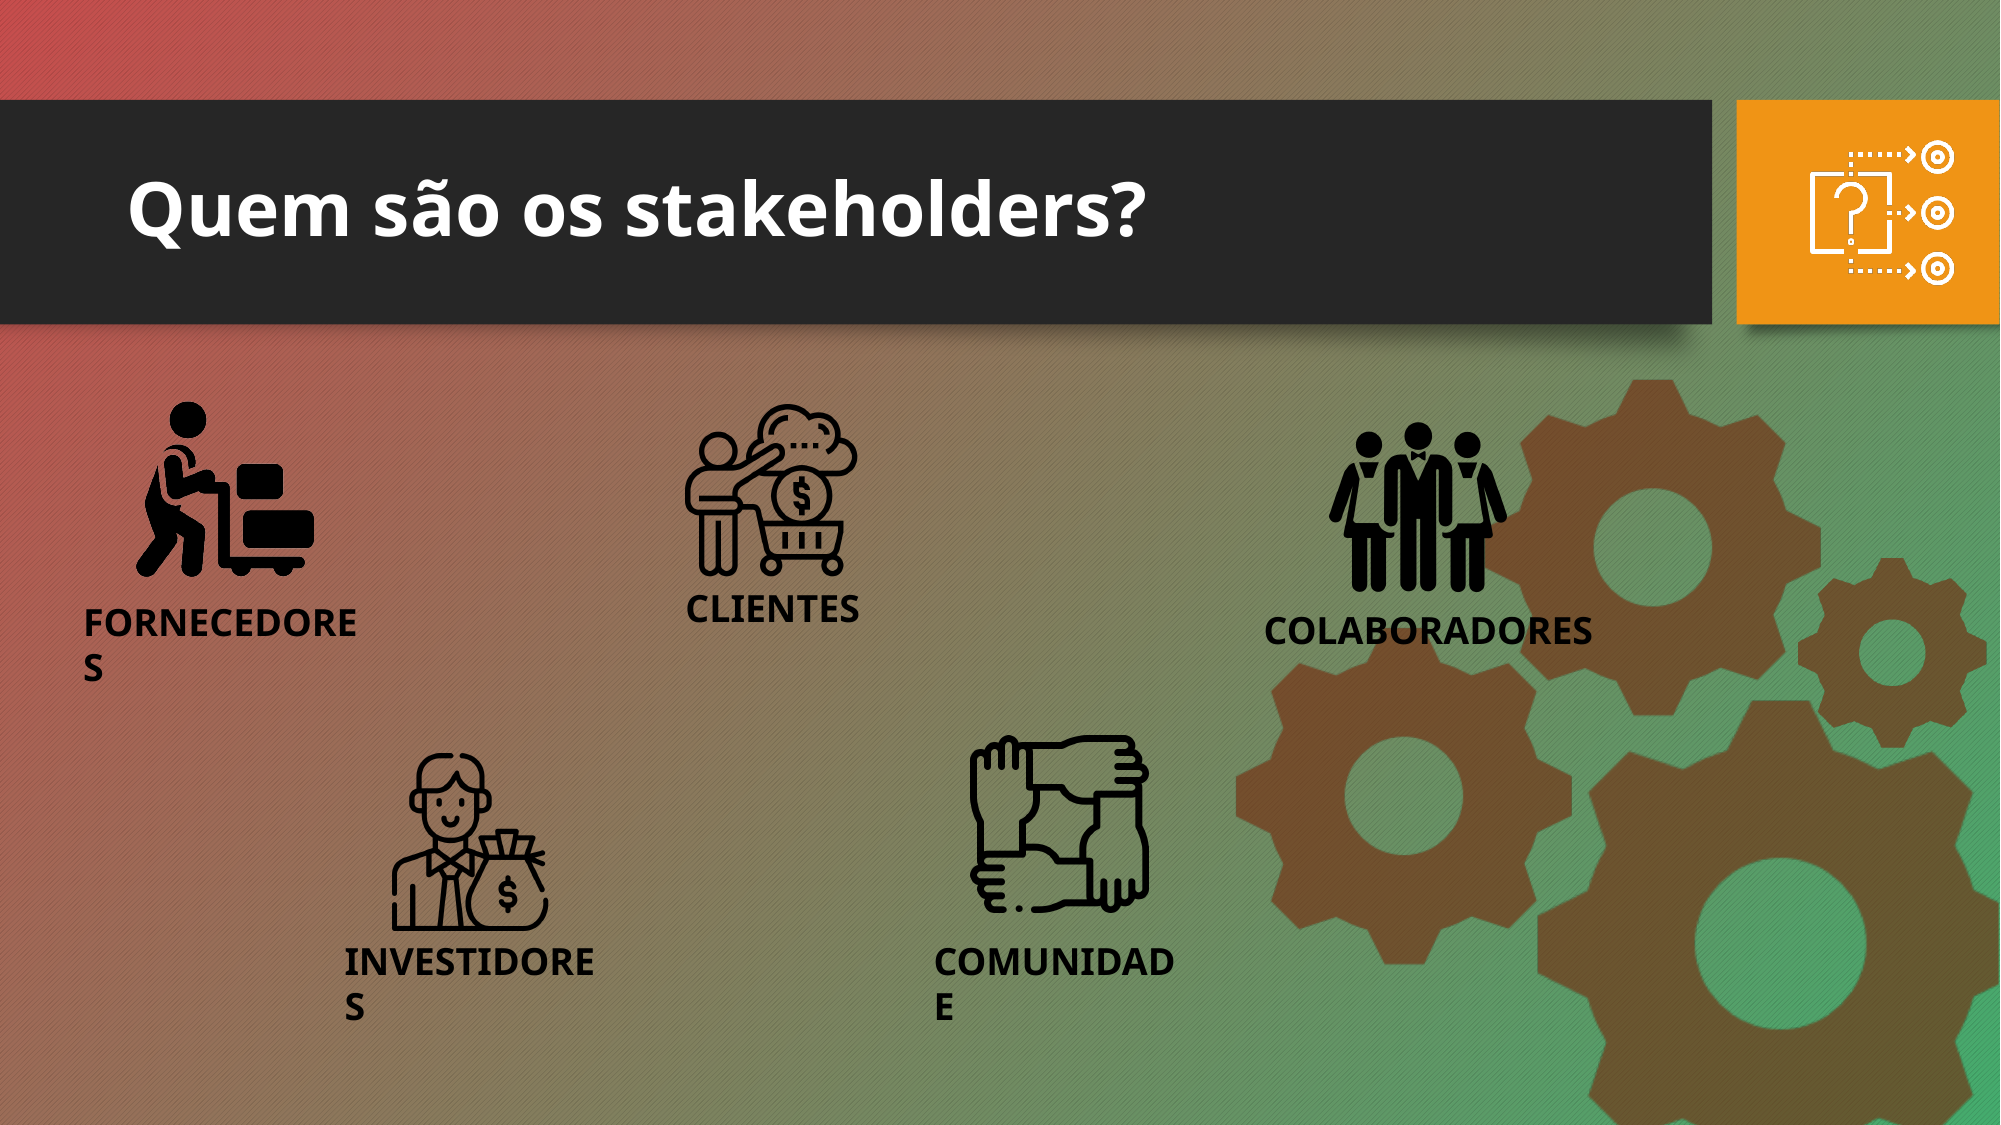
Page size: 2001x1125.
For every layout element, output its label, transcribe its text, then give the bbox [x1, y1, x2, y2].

picture [0, 311, 2001, 1125]
picture [682, 401, 860, 579]
text_box COLABORADORES [1248, 599, 1667, 660]
text_box CLIENTES [670, 577, 952, 638]
text_box COMUNIDADE [918, 930, 1200, 1036]
picture [136, 400, 315, 578]
picture [970, 735, 1149, 913]
text_box FORNECEDORES [68, 591, 392, 697]
text_box INVESTIDORES [329, 930, 611, 1036]
picture [381, 753, 560, 932]
picture [1804, 135, 1959, 290]
title Quem são os stakeholders? [111, 123, 1689, 301]
